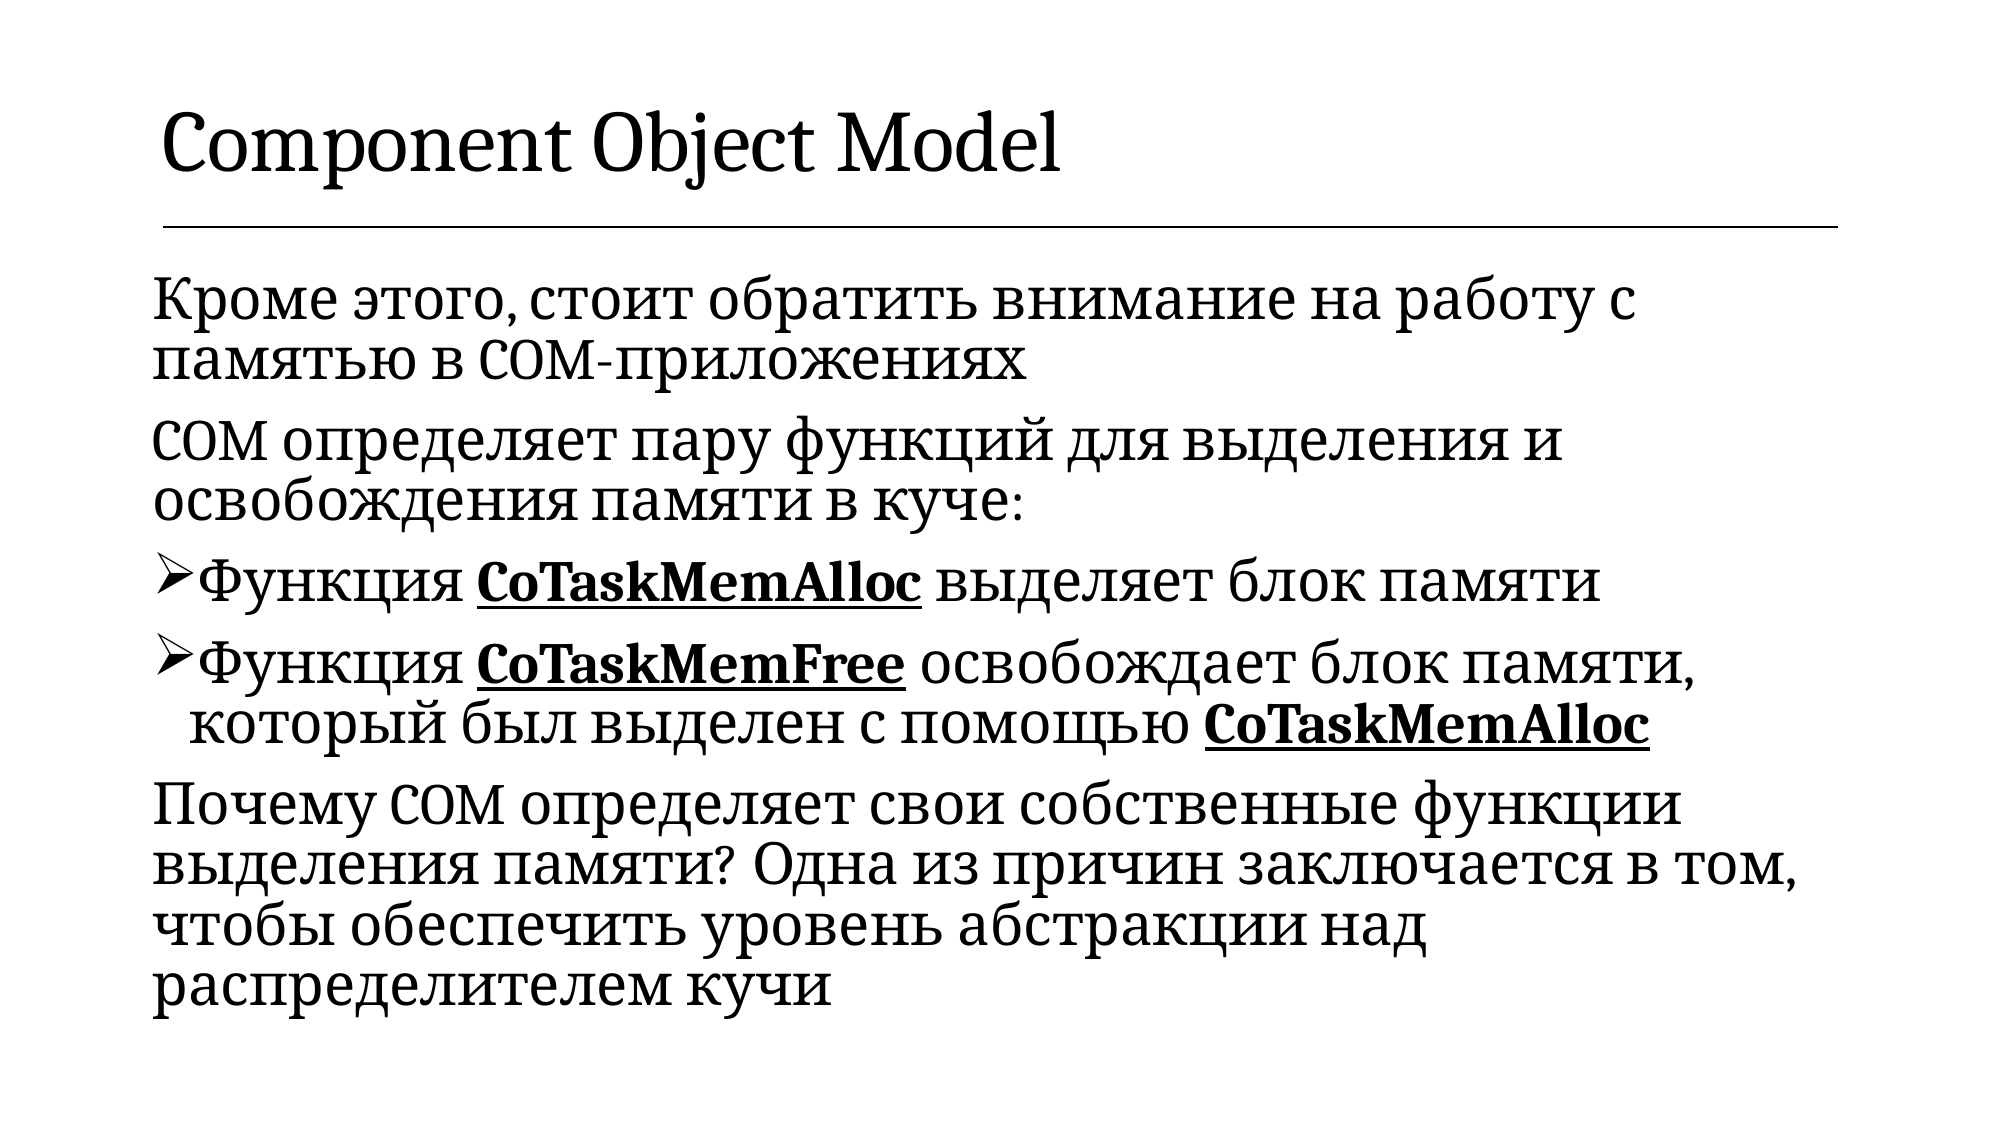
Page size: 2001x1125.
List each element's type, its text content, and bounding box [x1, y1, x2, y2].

list Кроме этого, стоит обратить внимание на работу с памятью в COM-приложениях COM определяет пару функций для выделения и освобождения памяти в куче: Функция CoTaskMemAlloc выделяет блок памяти Функция CoTaskMemFree освобождает блок памяти, который был выделен с помощью CoTaskMemAlloc Почему COM определяет свои собственные функции выделения памяти? Одна из причин заключается в том, чтобы обеспечить уровень абстракции над распределителем кучи [137, 263, 1867, 1104]
table_header Component Object Model [163, 60, 1838, 226]
